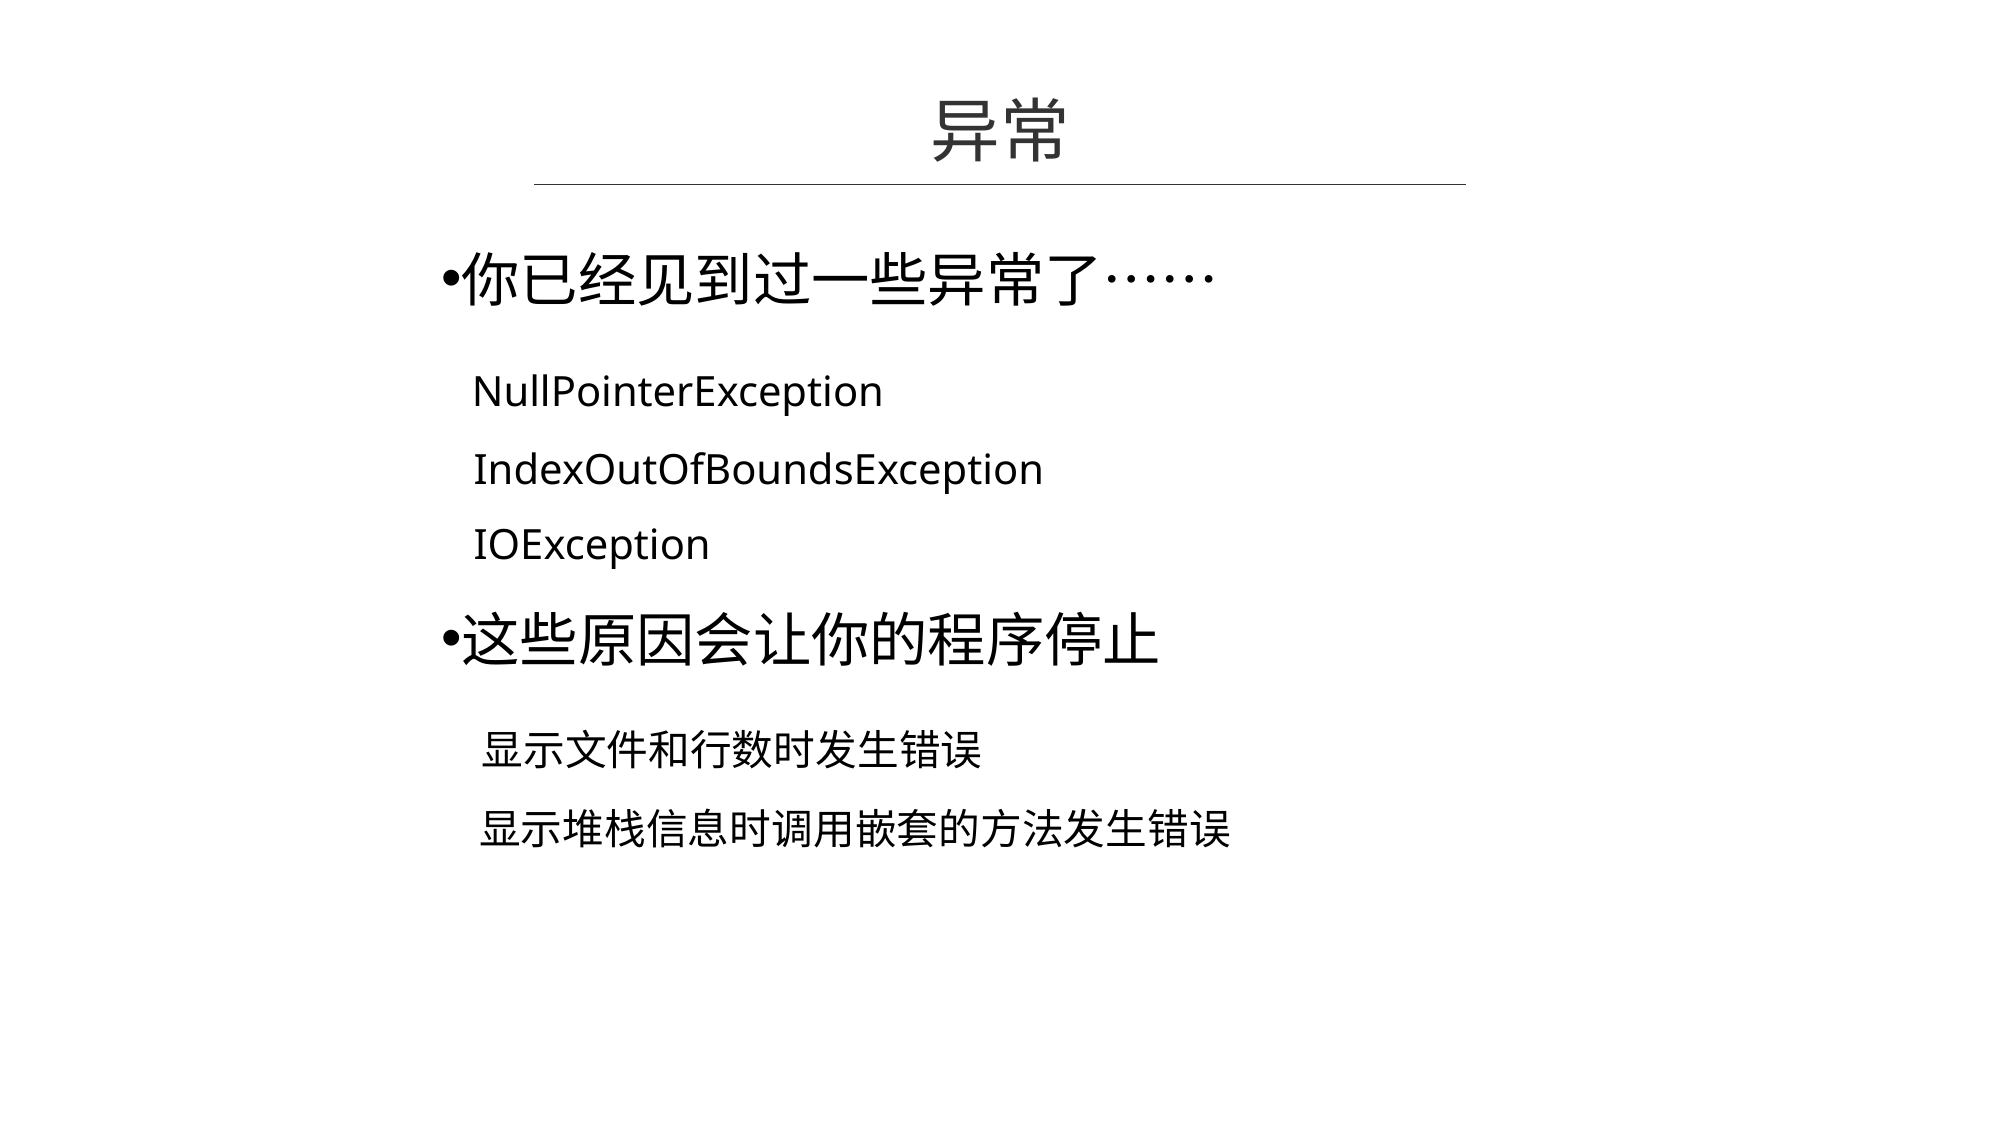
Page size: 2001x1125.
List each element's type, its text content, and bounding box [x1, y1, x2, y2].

text_box 你已经见到过一些异常了…… NullPointerException IndexOutOfBoundsException IOException 这些原因会让你的程序停止 显示文件和行数时发生错误 显示堆栈信息时调用嵌套的方法发生错误 [426, 200, 1574, 1125]
text_box 异常 [629, 80, 1371, 179]
